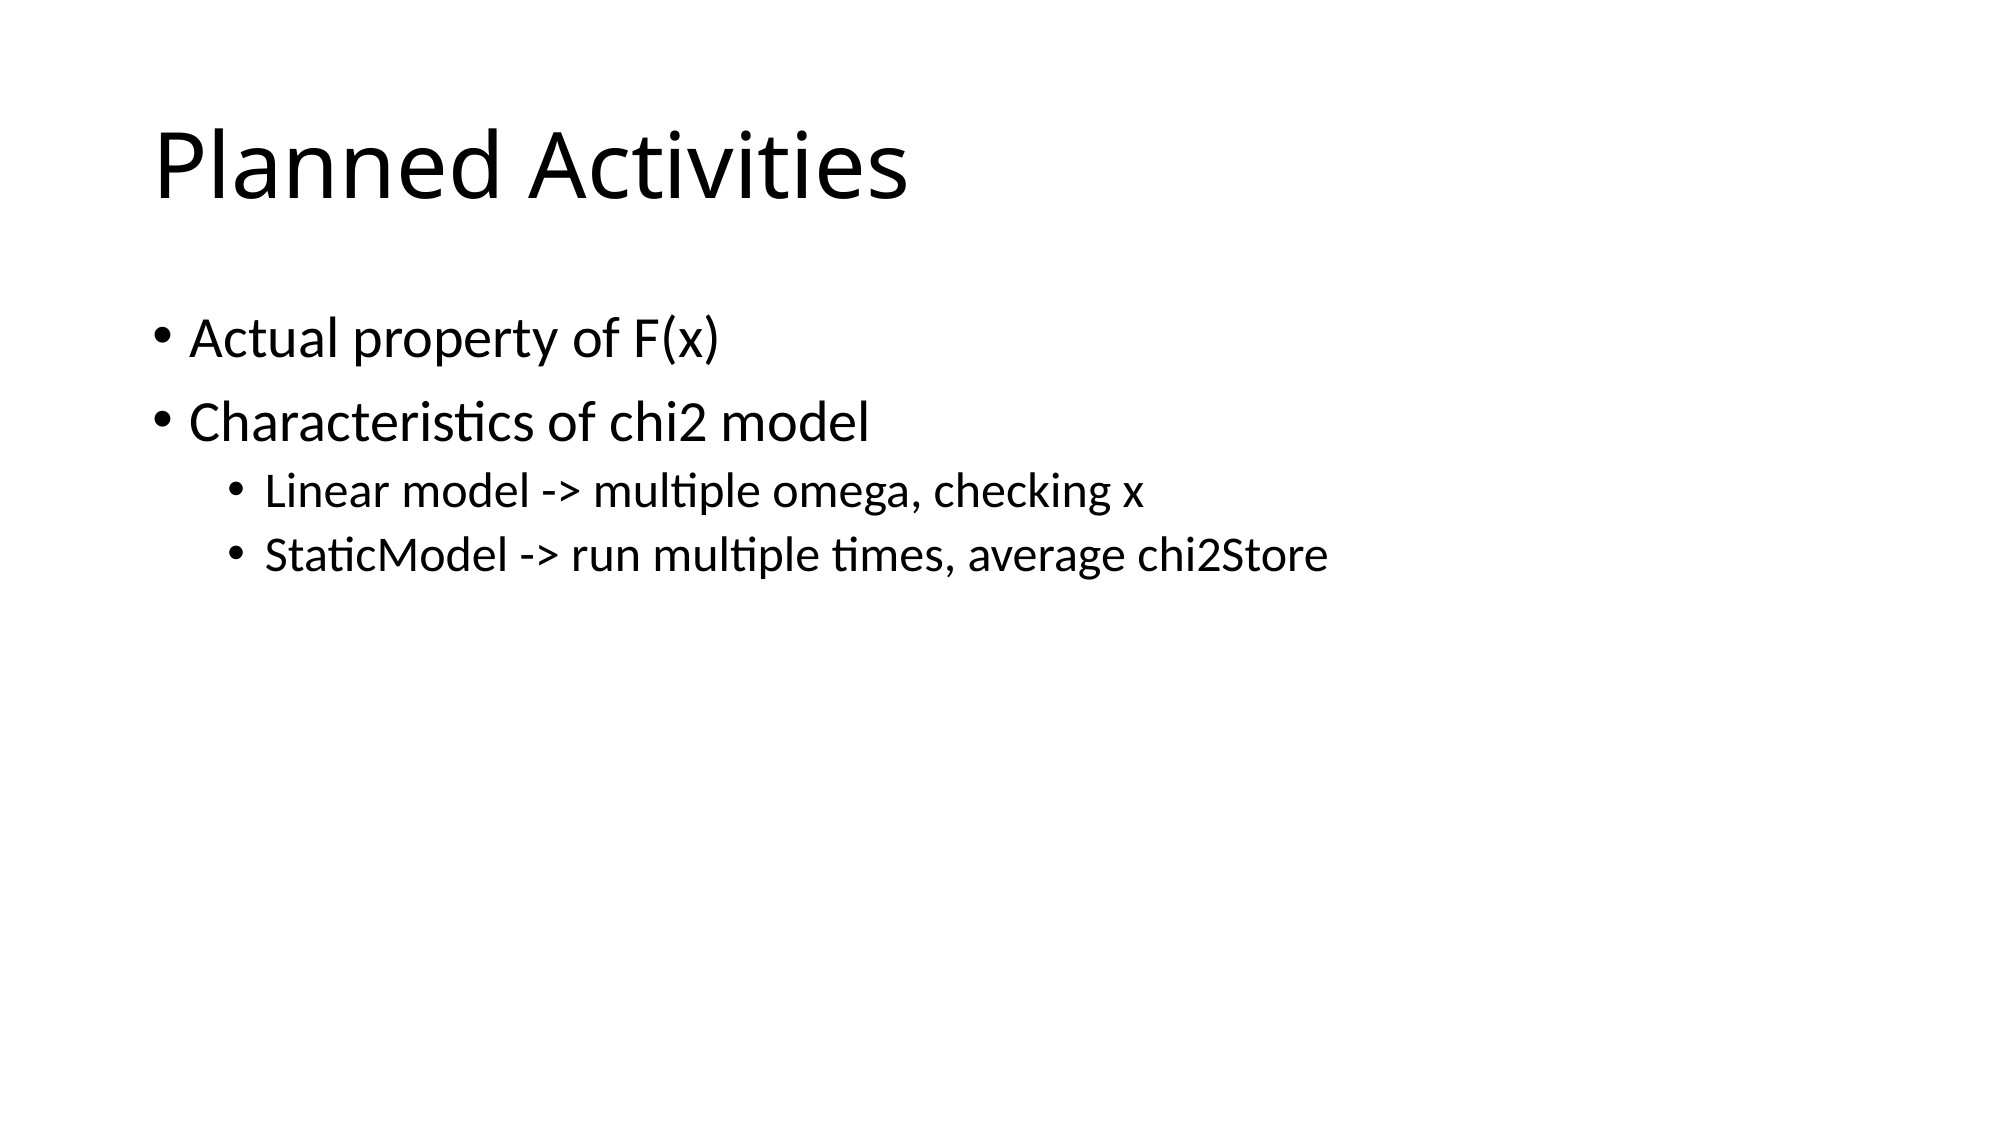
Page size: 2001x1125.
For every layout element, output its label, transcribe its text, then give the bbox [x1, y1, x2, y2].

title Planned Activities [137, 59, 1863, 278]
list Actual property of F(x) Characteristics of chi2 model Linear model -> multiple omega, checking x StaticModel -> run multiple times, average chi2Store [137, 299, 1863, 1014]
